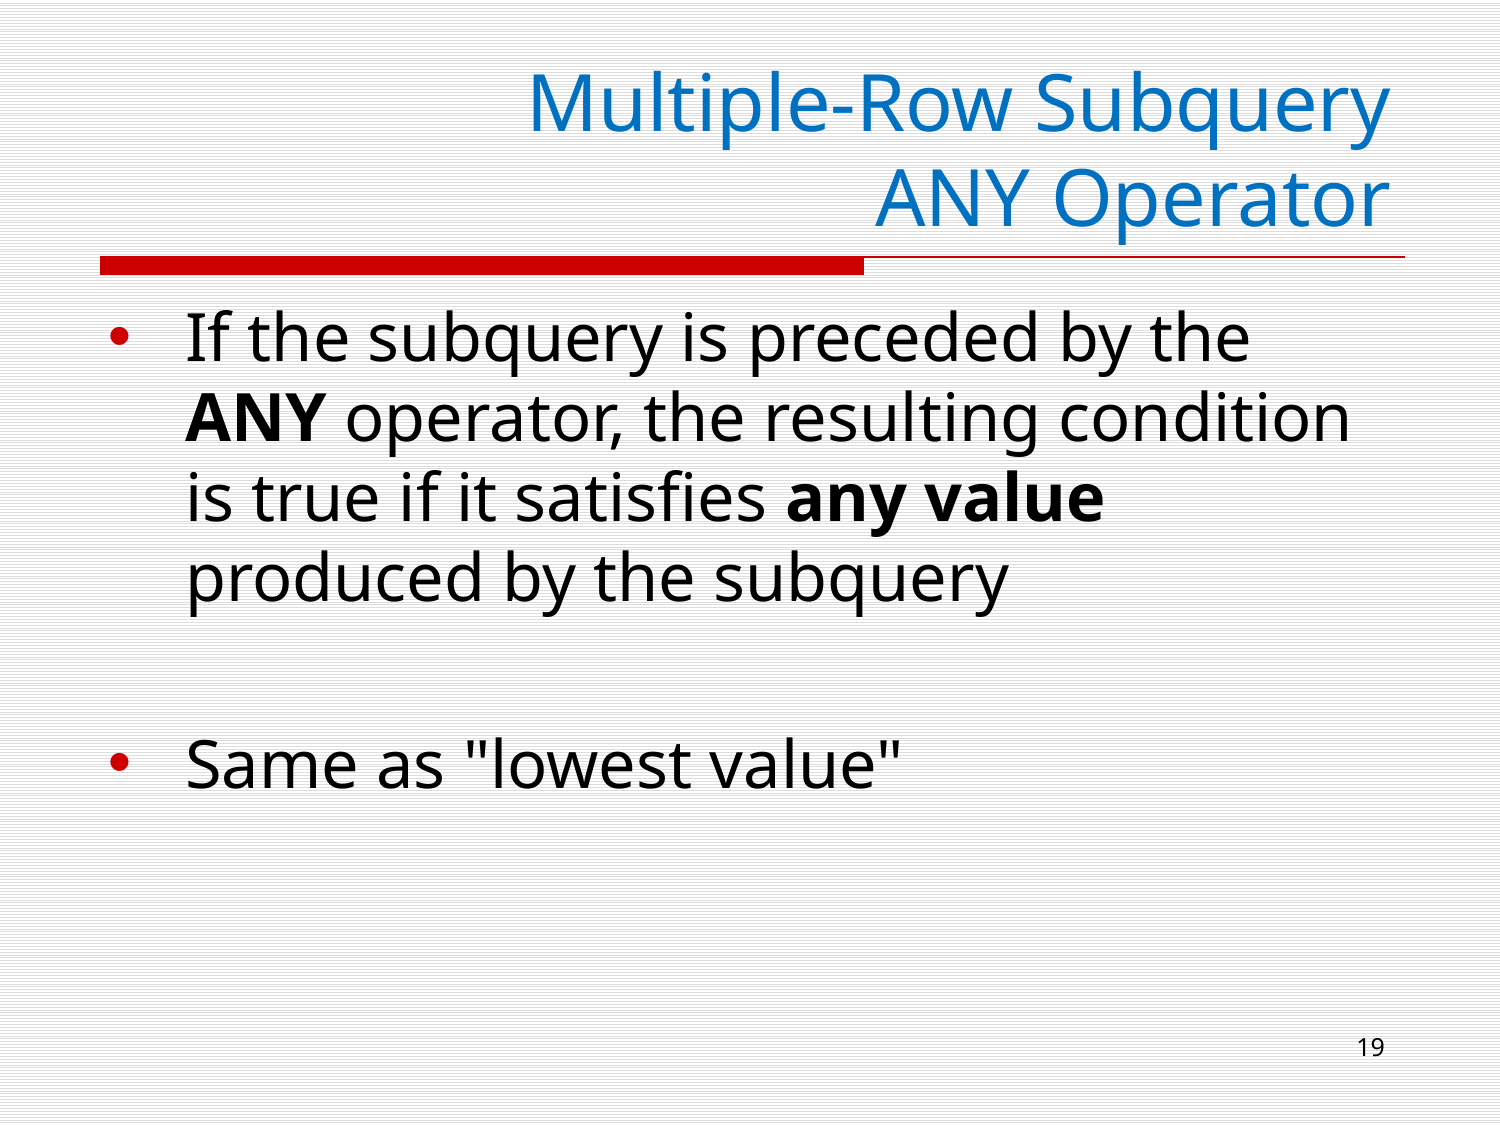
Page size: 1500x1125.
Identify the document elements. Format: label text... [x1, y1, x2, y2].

title Multiple-Row Subquery ANY Operator [93, 49, 1407, 250]
list If the subquery is preceded by the ANY operator, the resulting condition is true if it satisfies any value produced by the subquery Same as "lowest value" [92, 287, 1406, 988]
slide_number 19 [1074, 1024, 1401, 1103]
